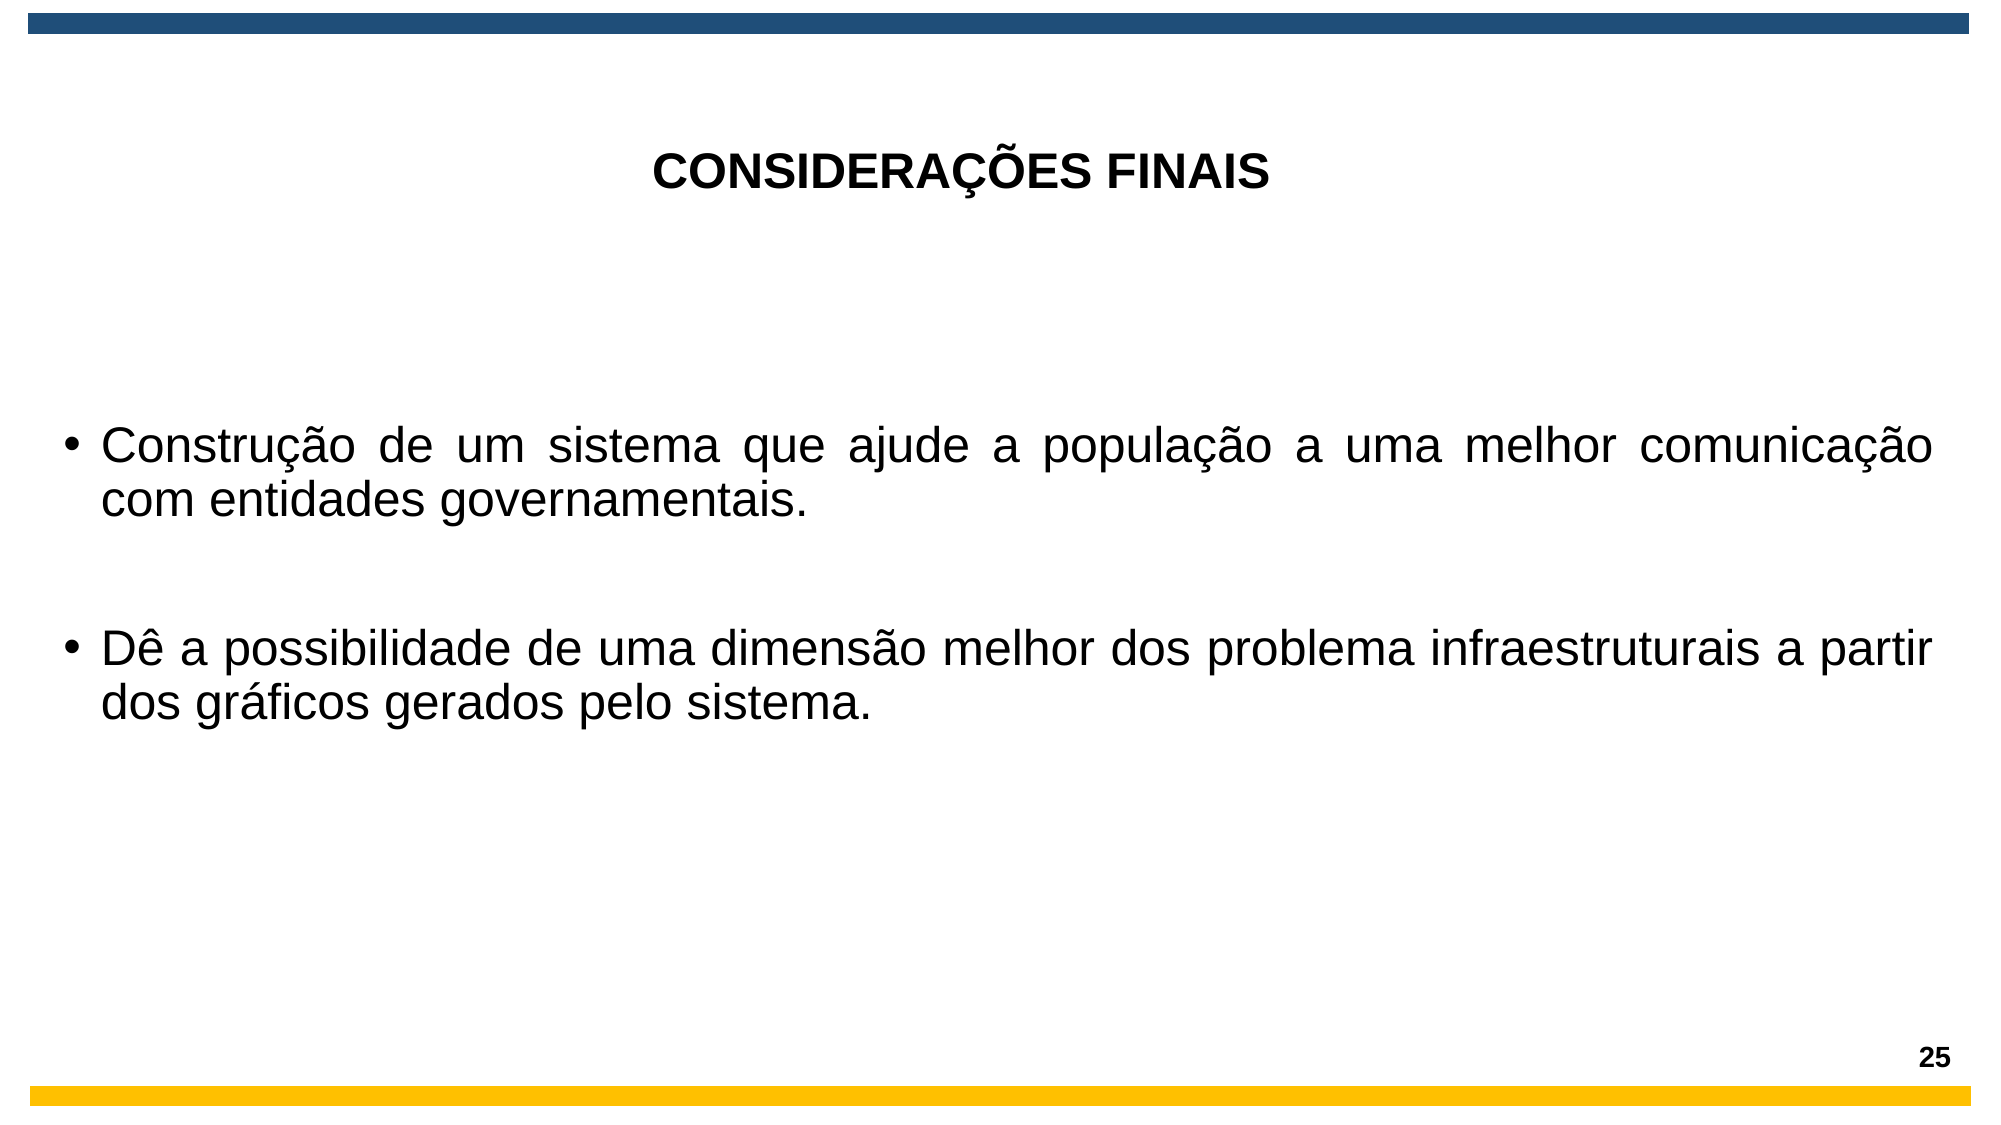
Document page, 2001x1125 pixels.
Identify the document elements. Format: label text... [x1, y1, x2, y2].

slide_number 25 [1516, 1026, 1967, 1087]
list Construção de um sistema que ajude a população a uma melhor comunicação com entidades governamentais. Dê a possibilidade de uma dimensão melhor dos problema infraestruturais a partir dos gráficos gerados pelo sistema. [48, 411, 1950, 1039]
title l [137, 59, 1863, 278]
text_box [28, 13, 1969, 34]
text_box CONSIDERAÇÕES FINAIS [637, 131, 1416, 207]
text_box [30, 1086, 1971, 1106]
